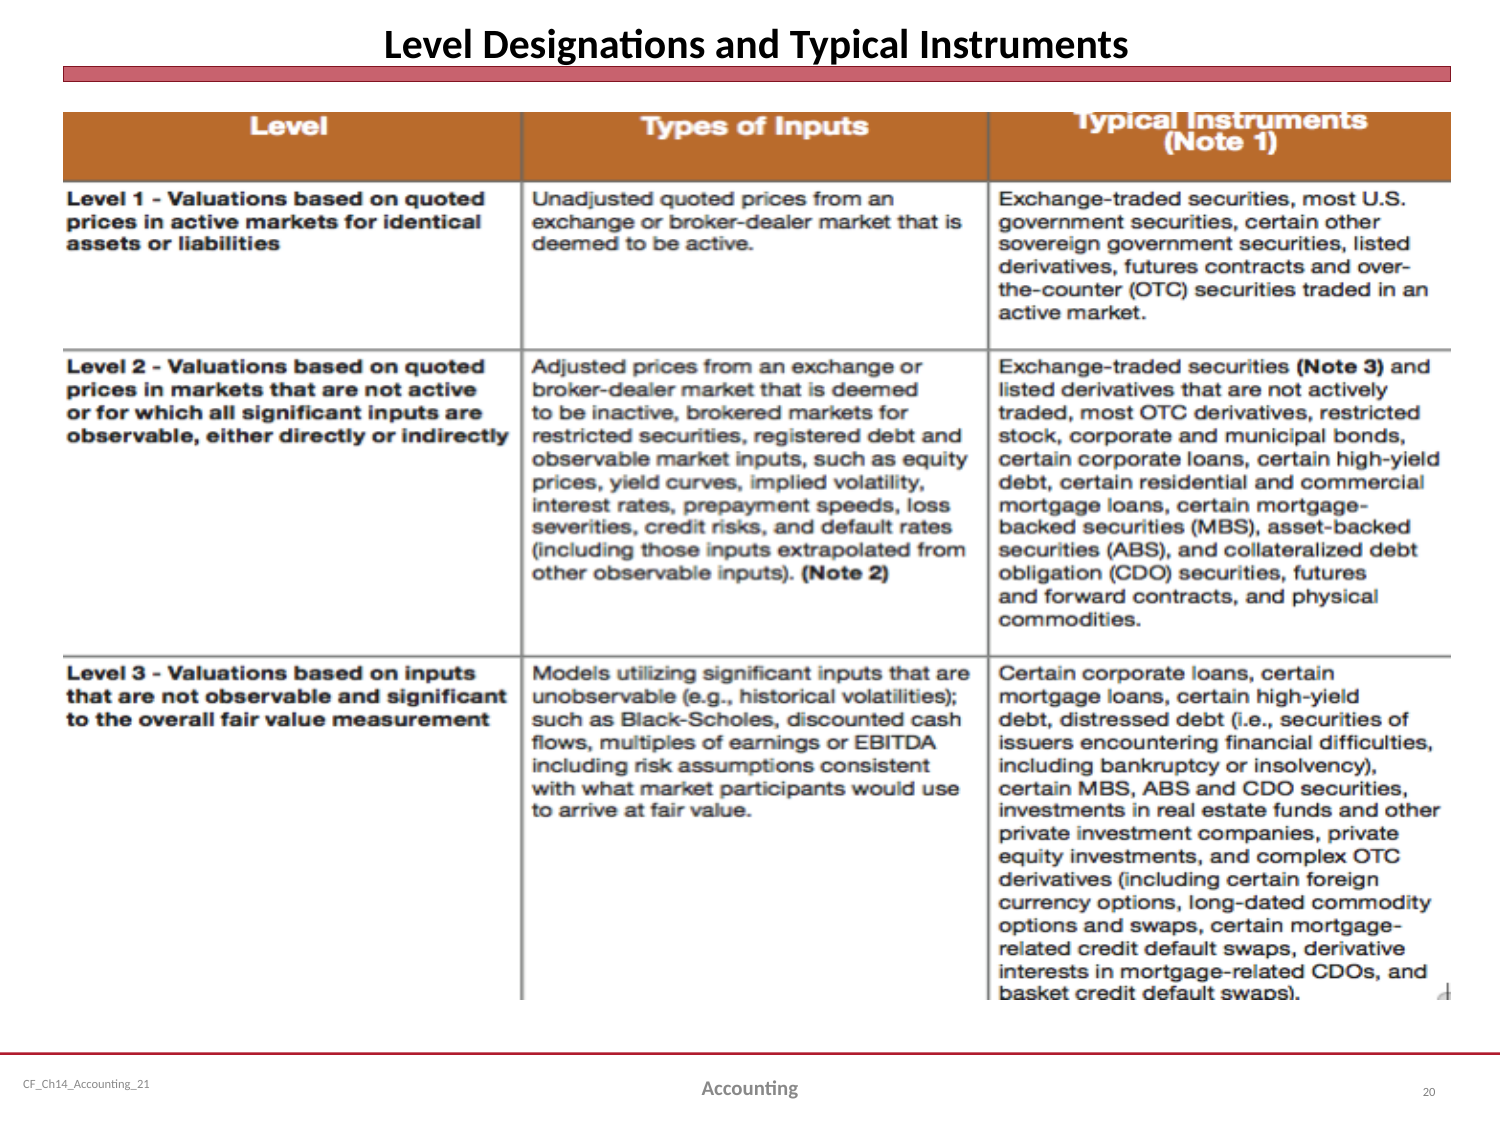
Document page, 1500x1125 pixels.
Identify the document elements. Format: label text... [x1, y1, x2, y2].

slide_number 20 [1375, 1061, 1451, 1122]
title Level Designations and Typical Instruments [62, 6, 1451, 67]
footer Accounting [512, 1056, 988, 1117]
picture [62, 112, 1451, 1001]
